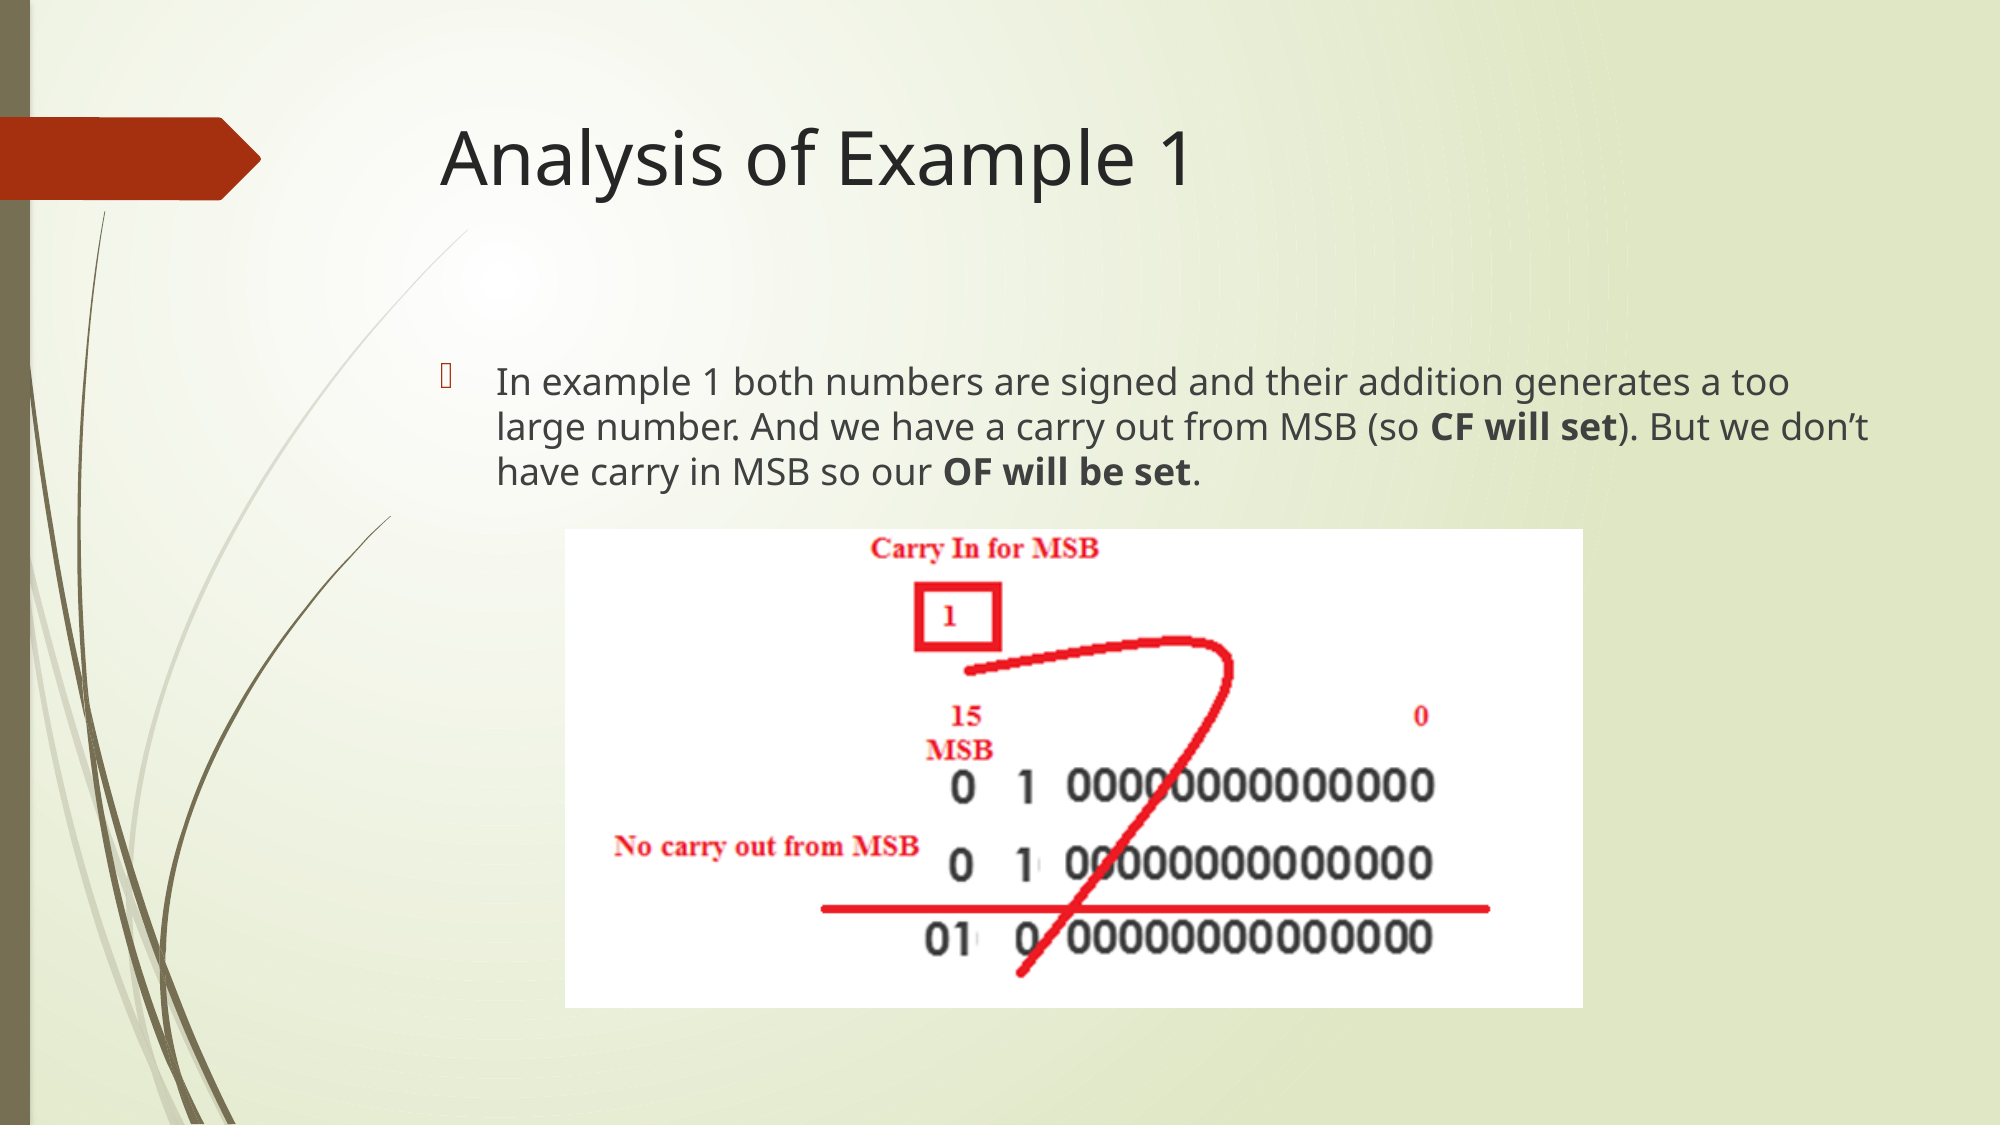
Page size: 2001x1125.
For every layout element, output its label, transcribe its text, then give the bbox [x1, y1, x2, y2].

picture [565, 529, 1583, 1008]
title Analysis of Example 1 [425, 102, 1888, 313]
list In example 1 both numbers are signed and their addition generates a too large number. And we have a carry out from MSB (so CF will set). But we don’t have carry in MSB so our OF will be set. [424, 350, 1888, 970]
